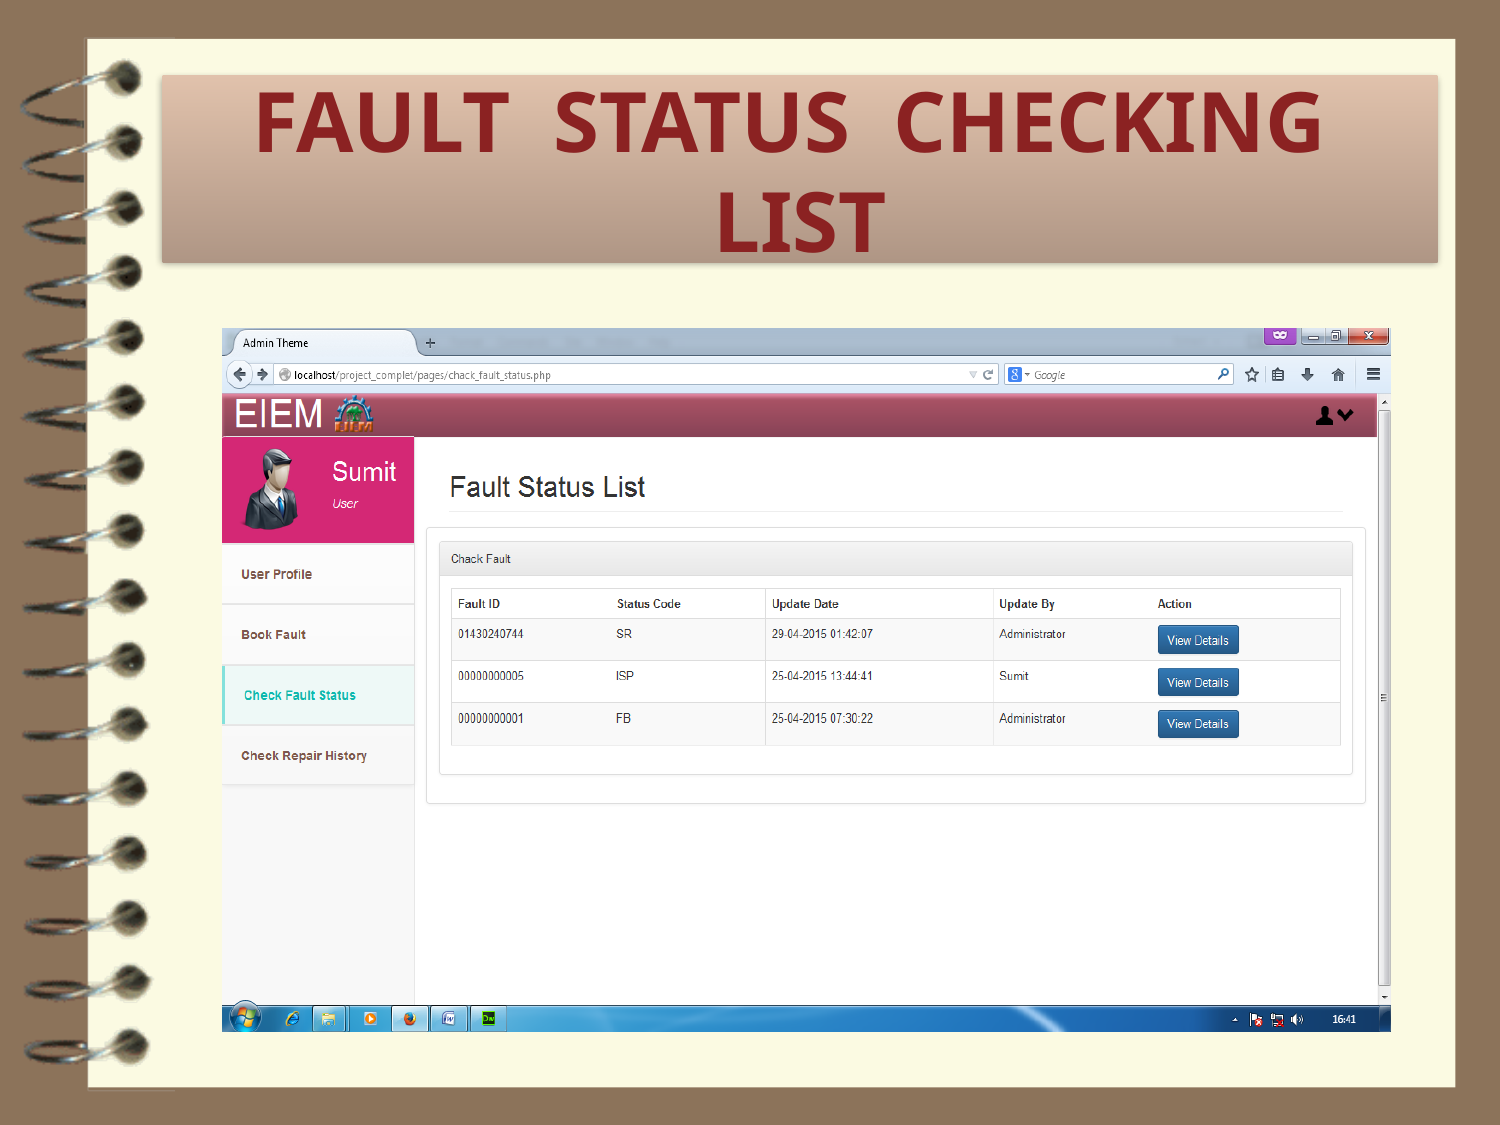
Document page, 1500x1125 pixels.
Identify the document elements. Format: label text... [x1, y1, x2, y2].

title FAULT STATUS CHECKING LIST [162, 74, 1438, 263]
picture [222, 327, 1391, 1032]
picture [0, 0, 175, 1125]
